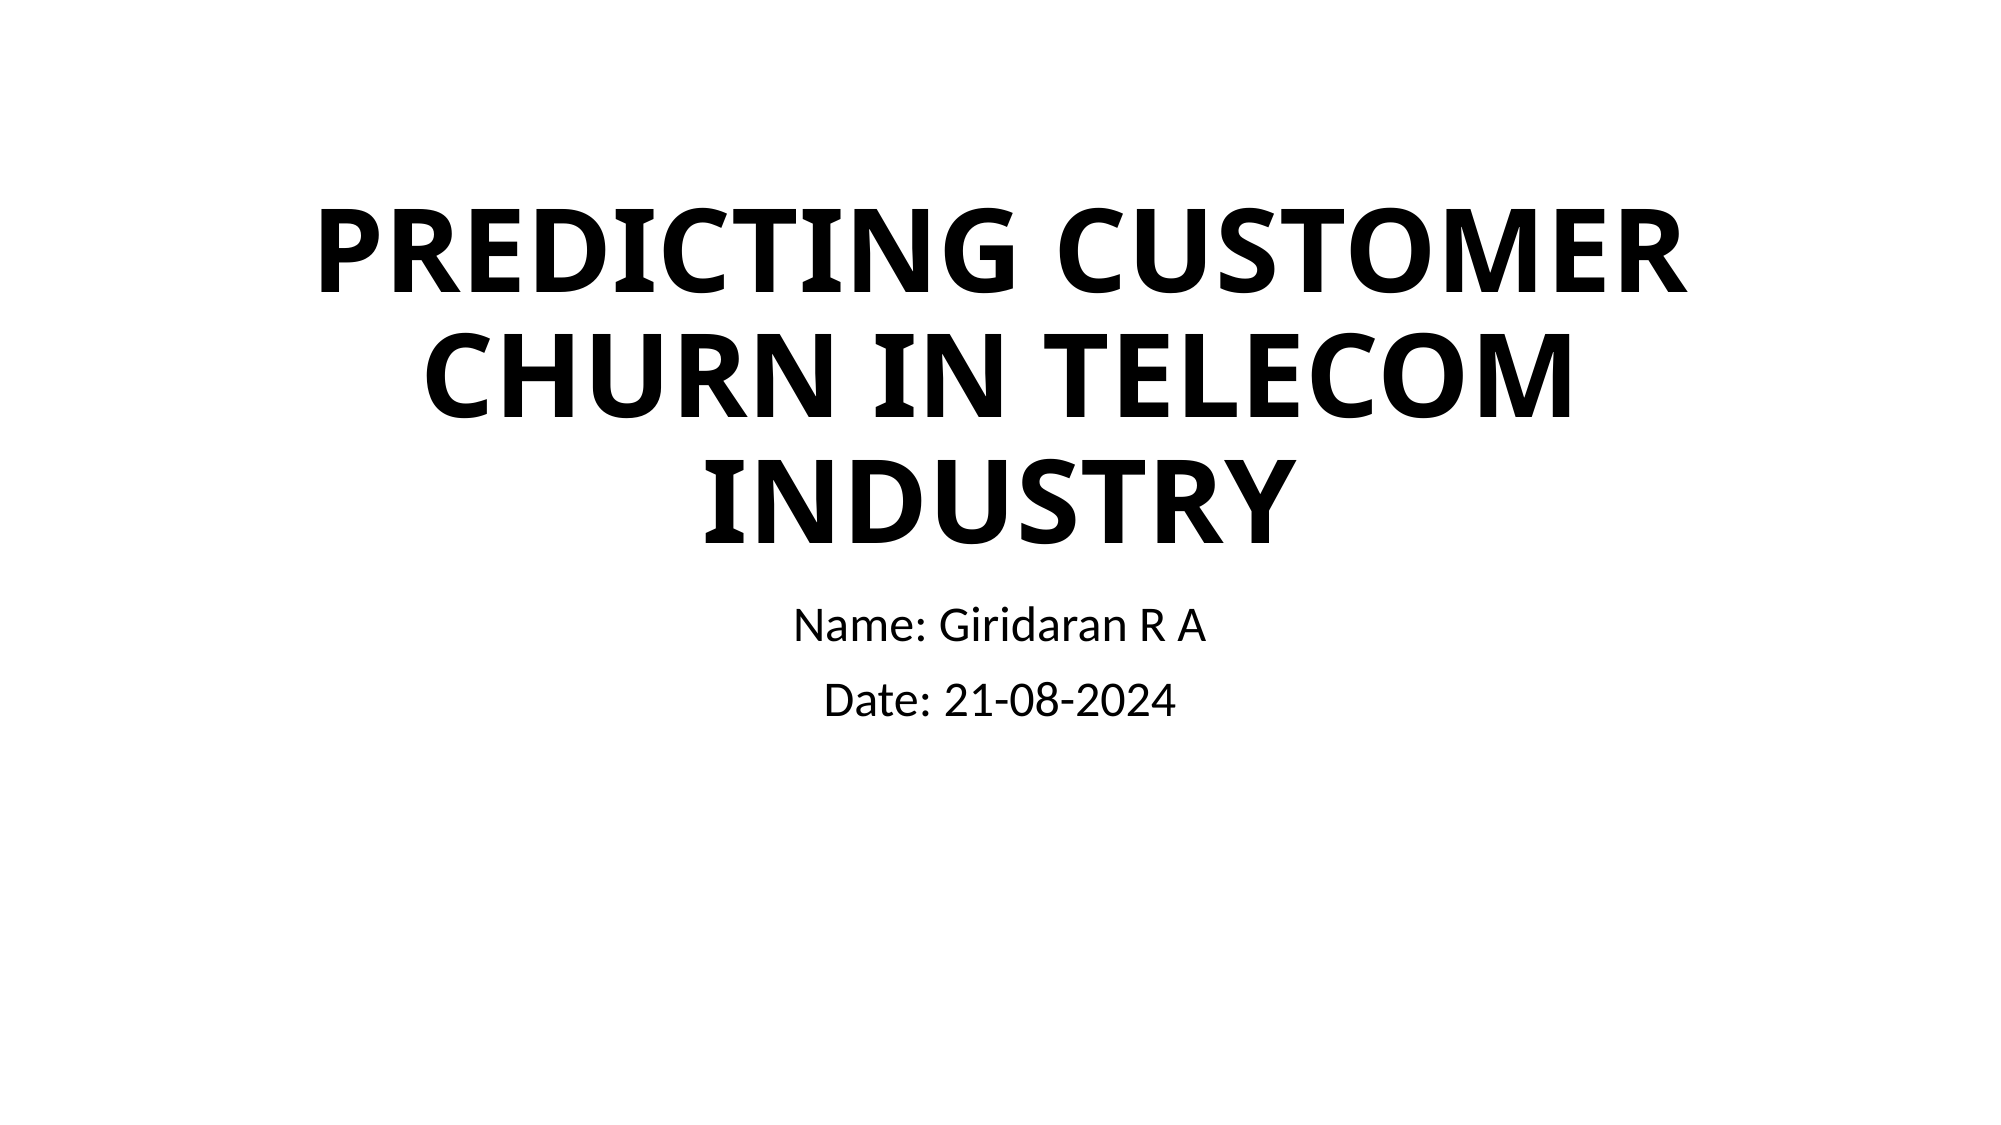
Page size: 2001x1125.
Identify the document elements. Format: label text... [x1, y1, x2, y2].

subtitle Name: Giridaran R A Date: 21-08-2024 [249, 590, 1750, 863]
title PREDICTING CUSTOMER CHURN IN TELECOM INDUSTRY [249, 184, 1750, 576]
